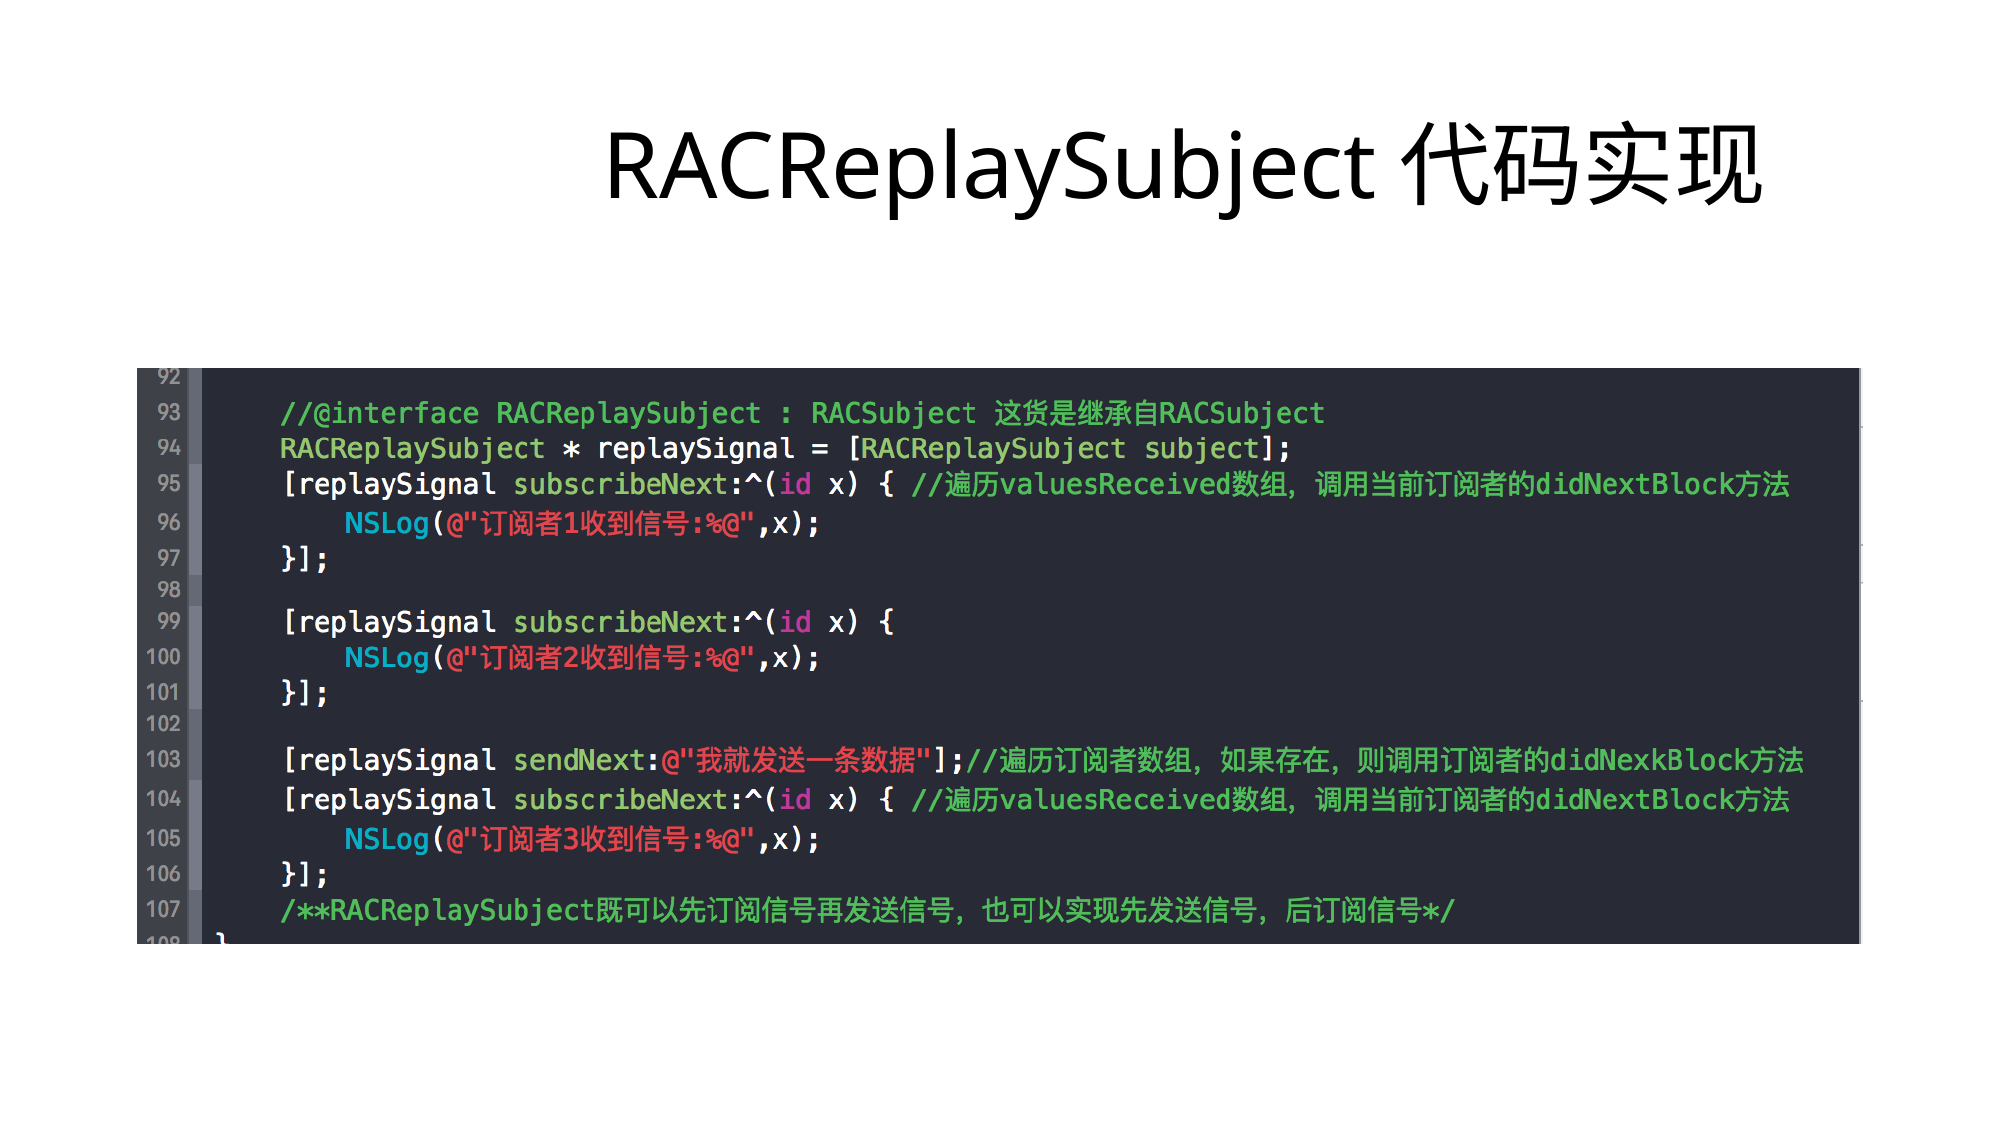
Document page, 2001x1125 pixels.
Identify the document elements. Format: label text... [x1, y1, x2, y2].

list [137, 369, 1863, 944]
title RACReplaySubject代码实现 [137, 59, 1863, 278]
